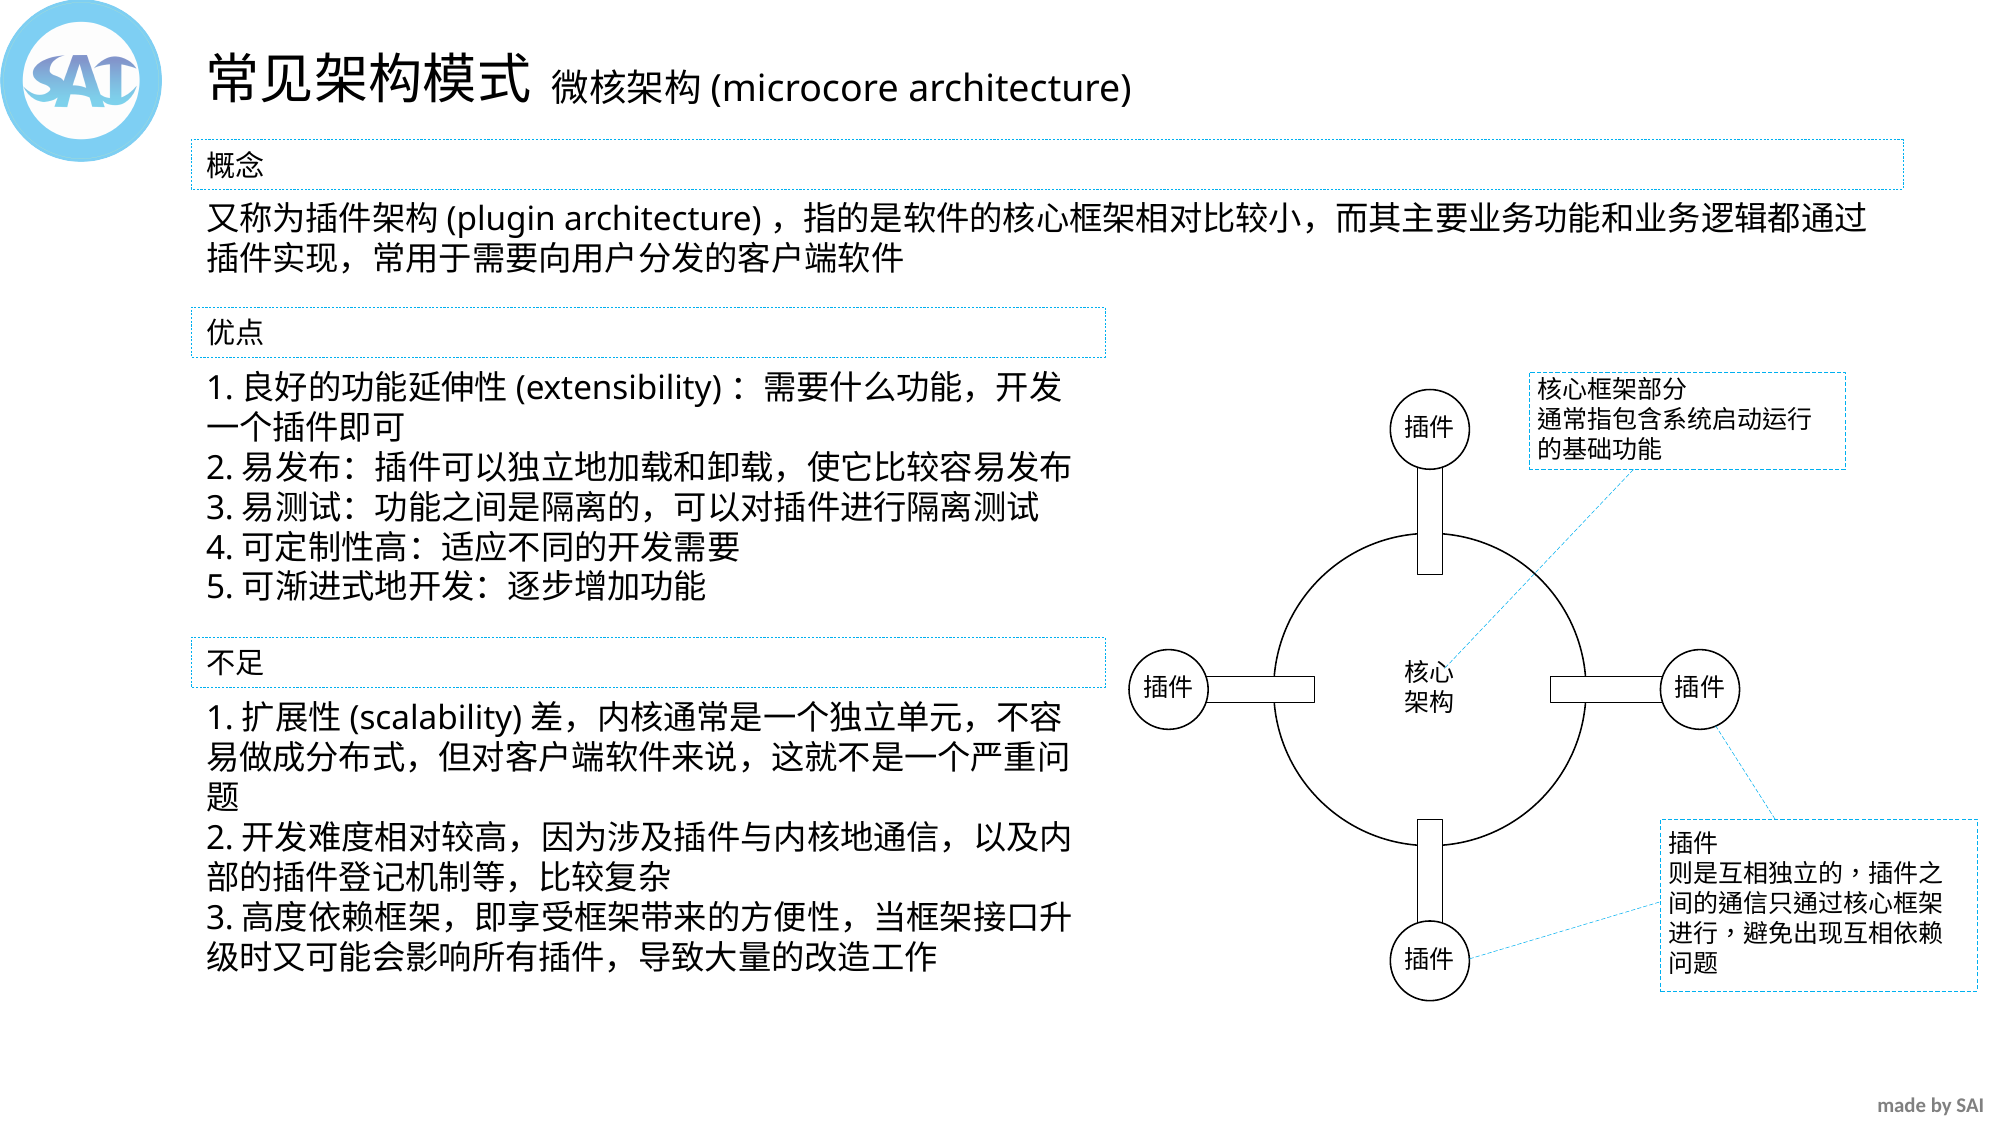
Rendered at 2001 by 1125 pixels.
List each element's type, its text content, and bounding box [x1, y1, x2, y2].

text_box 1.良好的功能延伸性(extensibility)：需要什么功能，开发一个插件即可 2.易发布：插件可以独立地加载和卸载，使它比较容易发布 3.易测试：功能之间是隔离的，可以对插件进行隔离测试 4.可定制性高：适应不同的开发需要 5.可渐进式地开发：逐步增加功能 [191, 358, 1106, 613]
text_box 常见架构模式 [191, 36, 572, 117]
text_box 概念 [191, 139, 1903, 190]
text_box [1125, 369, 1979, 1003]
text_box 1.扩展性(scalability)差，内核通常是一个独立单元，不容易做成分布式，但对客户端软件来说，这就不是一个严重问题 2.开发难度相对较高，因为涉及插件与内核地通信，以及内部的插件登记机制等，比较复杂 3.高度依赖框架，即享受框架带来的方便性，当框架接口升级时又可能会影响所有插件，导致大量的改造工作 [191, 688, 1106, 984]
text_box 又称为插件架构(plugin architecture)，指的是软件的核心框架相对比较小，而其主要业务功能和业务逻辑都通过插件实现，常用于需要向用户分发的客户端软件 [191, 190, 1903, 285]
text_box 优点 [191, 307, 1106, 357]
text_box 微核架构(microcore architecture) [536, 56, 1174, 117]
text_box 不足 [191, 637, 1106, 688]
